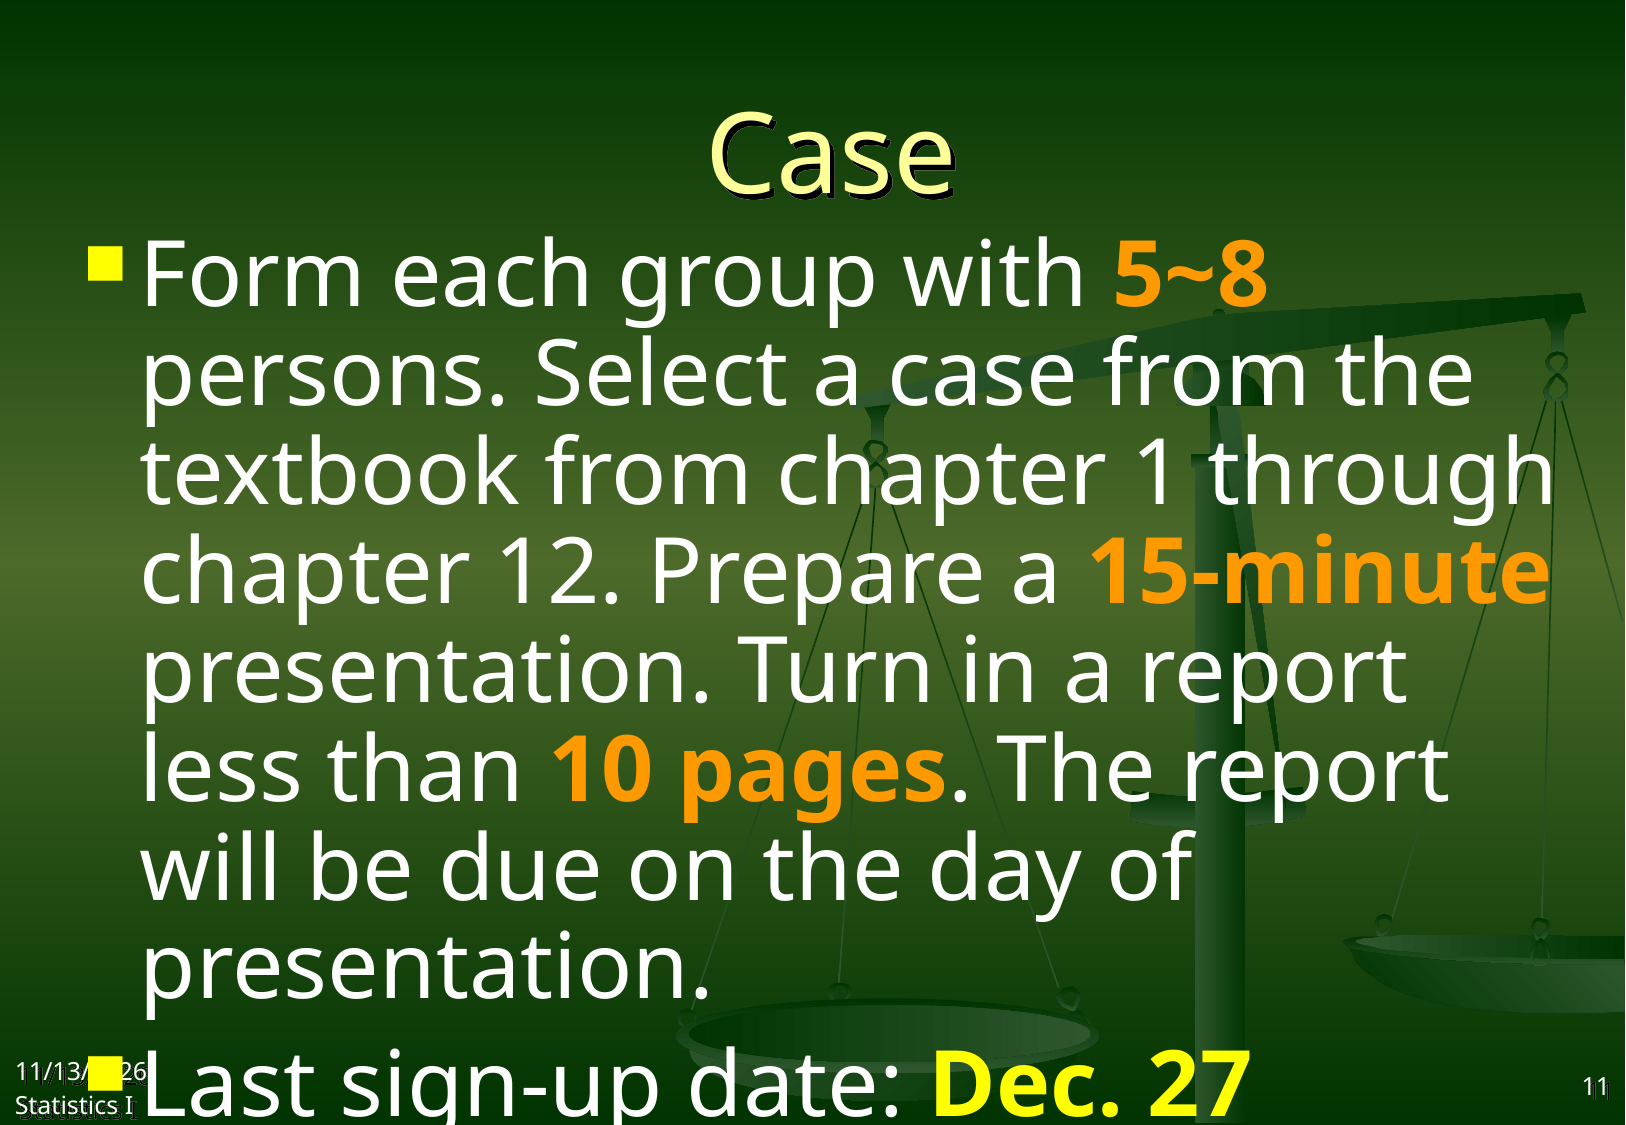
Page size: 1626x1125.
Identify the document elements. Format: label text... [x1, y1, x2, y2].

list Form each group with 5~8 persons. Select a case from the textbook from chapter 1 through chapter 12. Prepare a 15-minute presentation. Turn in a report less than 10 pages. The report will be due on the day of presentation. Last sign-up date: Dec. 27 [68, 219, 1593, 1071]
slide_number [0, 1049, 380, 1125]
title Case [138, 66, 1525, 219]
slide_number 11 [1245, 1049, 1625, 1125]
